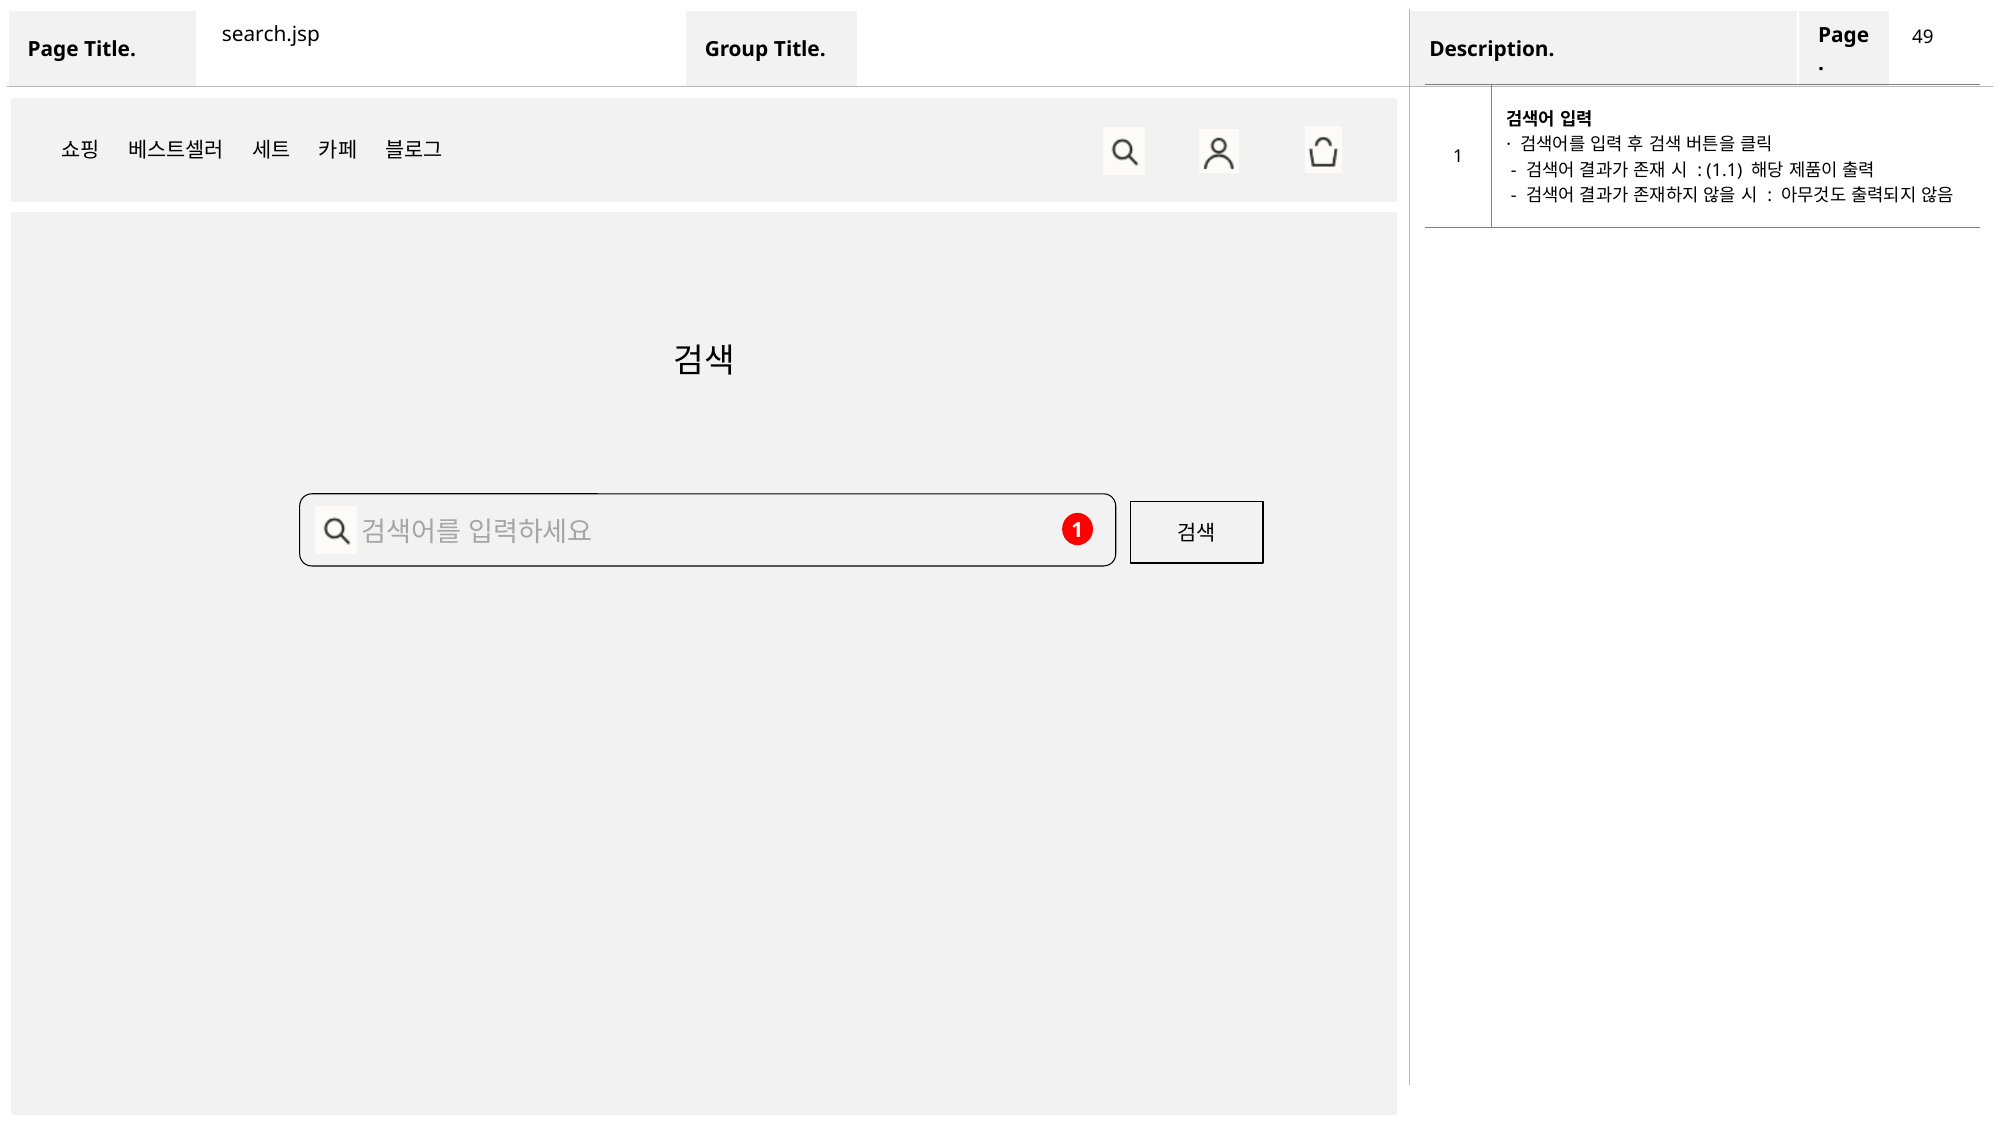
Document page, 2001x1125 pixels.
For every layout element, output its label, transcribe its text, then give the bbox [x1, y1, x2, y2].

picture [1102, 127, 1145, 175]
picture [314, 506, 357, 554]
text_box 쇼핑 베스트셀러 세트 카페 블로그 [46, 129, 519, 170]
text_box 검색 [643, 332, 765, 388]
text_box [297, 491, 1118, 569]
text_box search.jsp [207, 13, 664, 54]
text_box 검색어를 입력하세요 [359, 507, 962, 555]
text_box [1056, 508, 1095, 550]
text_box [11, 98, 1397, 202]
picture [1199, 129, 1240, 173]
text_box 검색 [1128, 499, 1265, 565]
table_header 검색어 입력 · 검색어를 입력 후 검색 버튼을 클릭 - 검색어 결과가 존재 시 : (1.1) 해당 제품이 출력 - 검색어 결과가 존재하지 않을 시 : 아무것도 출력되지 않음 [1492, 85, 1980, 227]
picture [1305, 126, 1343, 174]
text_box 49 [1897, 17, 2000, 58]
text_box [11, 212, 1397, 1115]
table_header 1 [1425, 85, 1491, 227]
